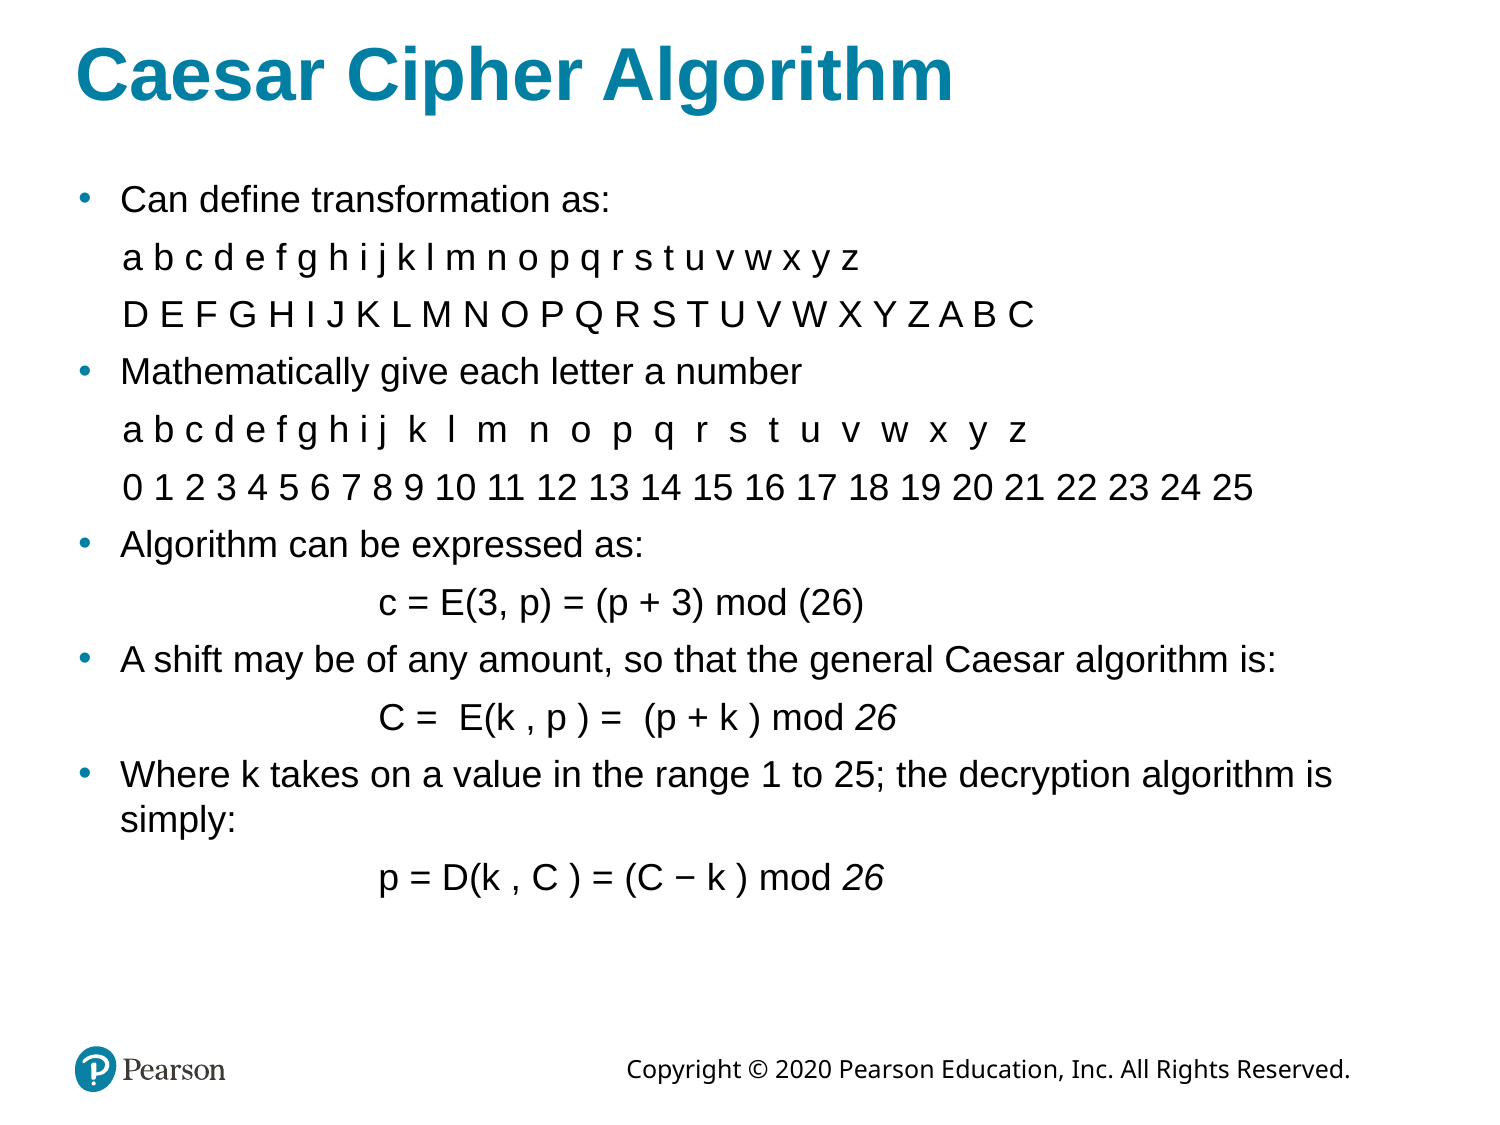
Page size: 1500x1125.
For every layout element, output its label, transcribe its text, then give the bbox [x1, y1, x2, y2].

title Caesar Cipher Algorithm [75, 0, 1425, 116]
list Can define transformation as: a b c d e f g h i j k l m n o p q r s t u v w x y z D E F G H I J K L M N O P Q R S T U V W X Y Z A B C Mathematically give each letter a number a b c d e f g h i j k l m n o p q r s t u v w x y z 0 1 2 3 4 5 6 7 8 9 10 11 12 13 14 15 16 17 18 19 20 21 22 23 24 25 Algorithm can be expressed as: c = E(3, p) = (p + 3) mod (26) A shift may be of any amount, so that the general Caesar algorithm is: C = E(k , p ) = (p + k ) mod 26 Where k takes on a value in the range 1 to 25; the decryption algorithm is simply: p = D(k , C ) = (C − k ) mod 26 [78, 174, 1429, 898]
